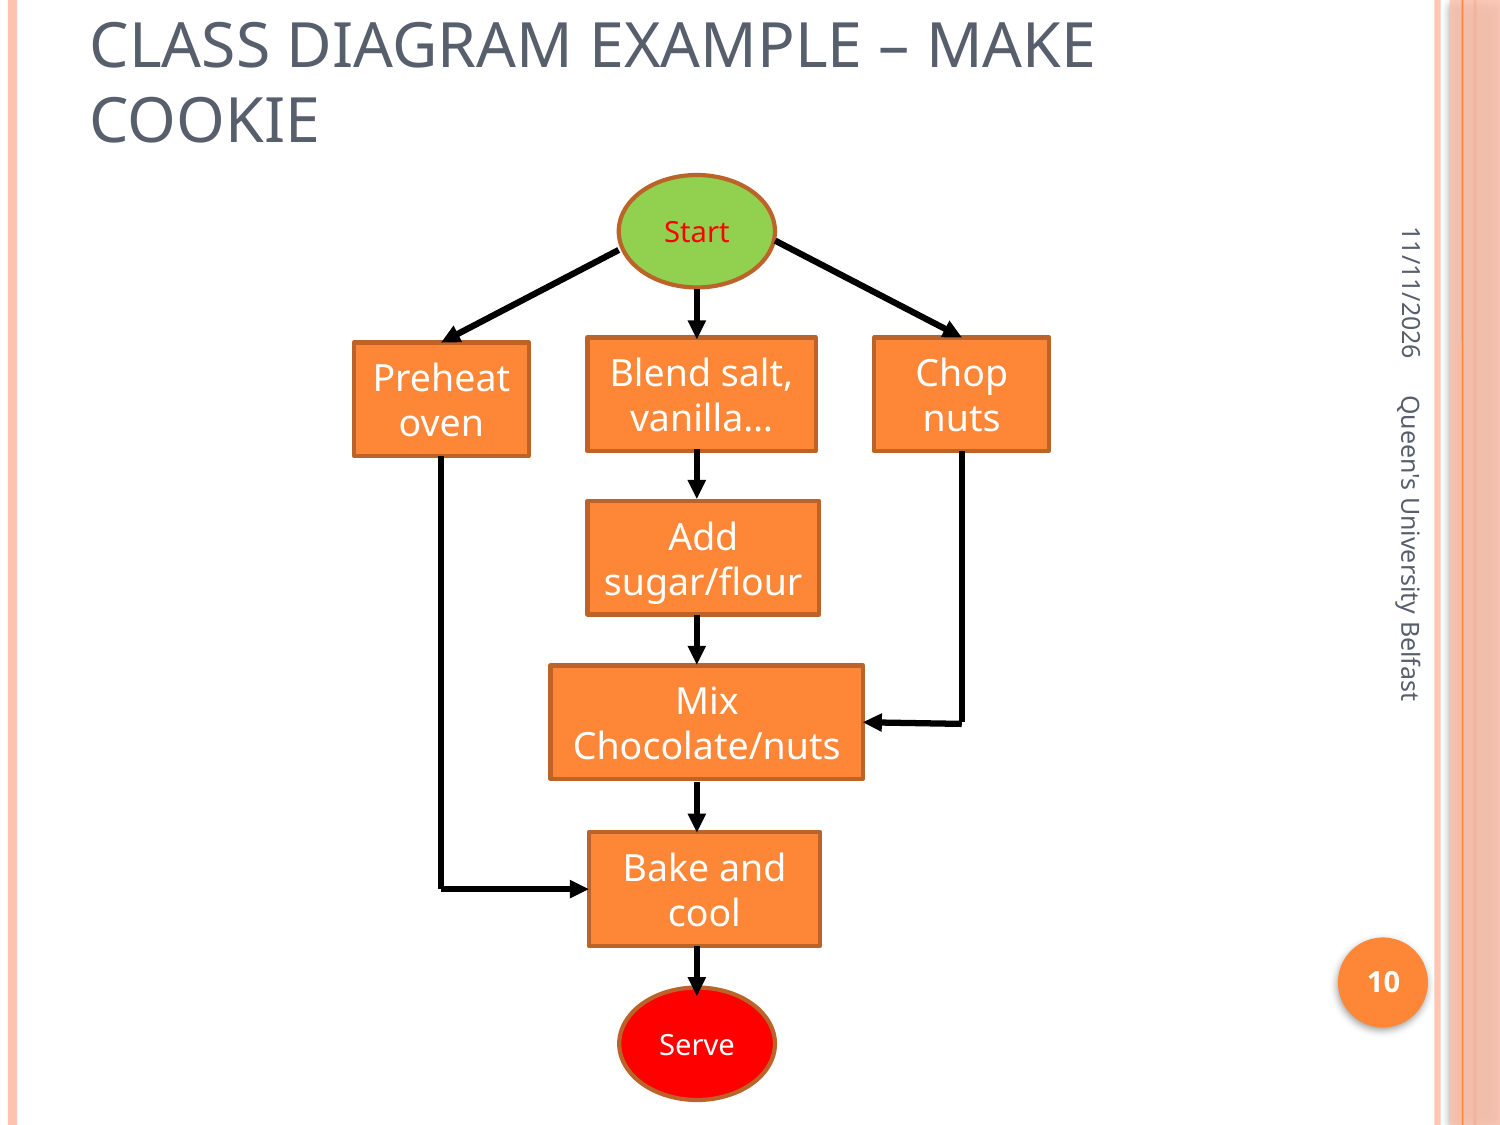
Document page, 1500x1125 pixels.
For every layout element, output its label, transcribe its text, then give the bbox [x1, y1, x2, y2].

text_box Mix Chocolate/nuts [548, 663, 865, 781]
text_box Start [616, 172, 778, 290]
text_box Serve [617, 985, 778, 1103]
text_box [862, 721, 963, 725]
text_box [440, 249, 620, 343]
text_box Blend salt, vanilla… [585, 335, 818, 453]
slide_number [1378, 43, 1442, 374]
footer Queen's University Belfast [1379, 380, 1440, 906]
text_box Preheat oven [352, 340, 531, 458]
text_box Add sugar/flour [585, 499, 821, 617]
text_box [774, 240, 963, 338]
text_box Bake and cool [587, 830, 822, 948]
text_box Chop nuts [872, 335, 1051, 453]
title Class diagram example – make cookie [75, 45, 1300, 163]
slide_number 10 [1333, 940, 1434, 1027]
